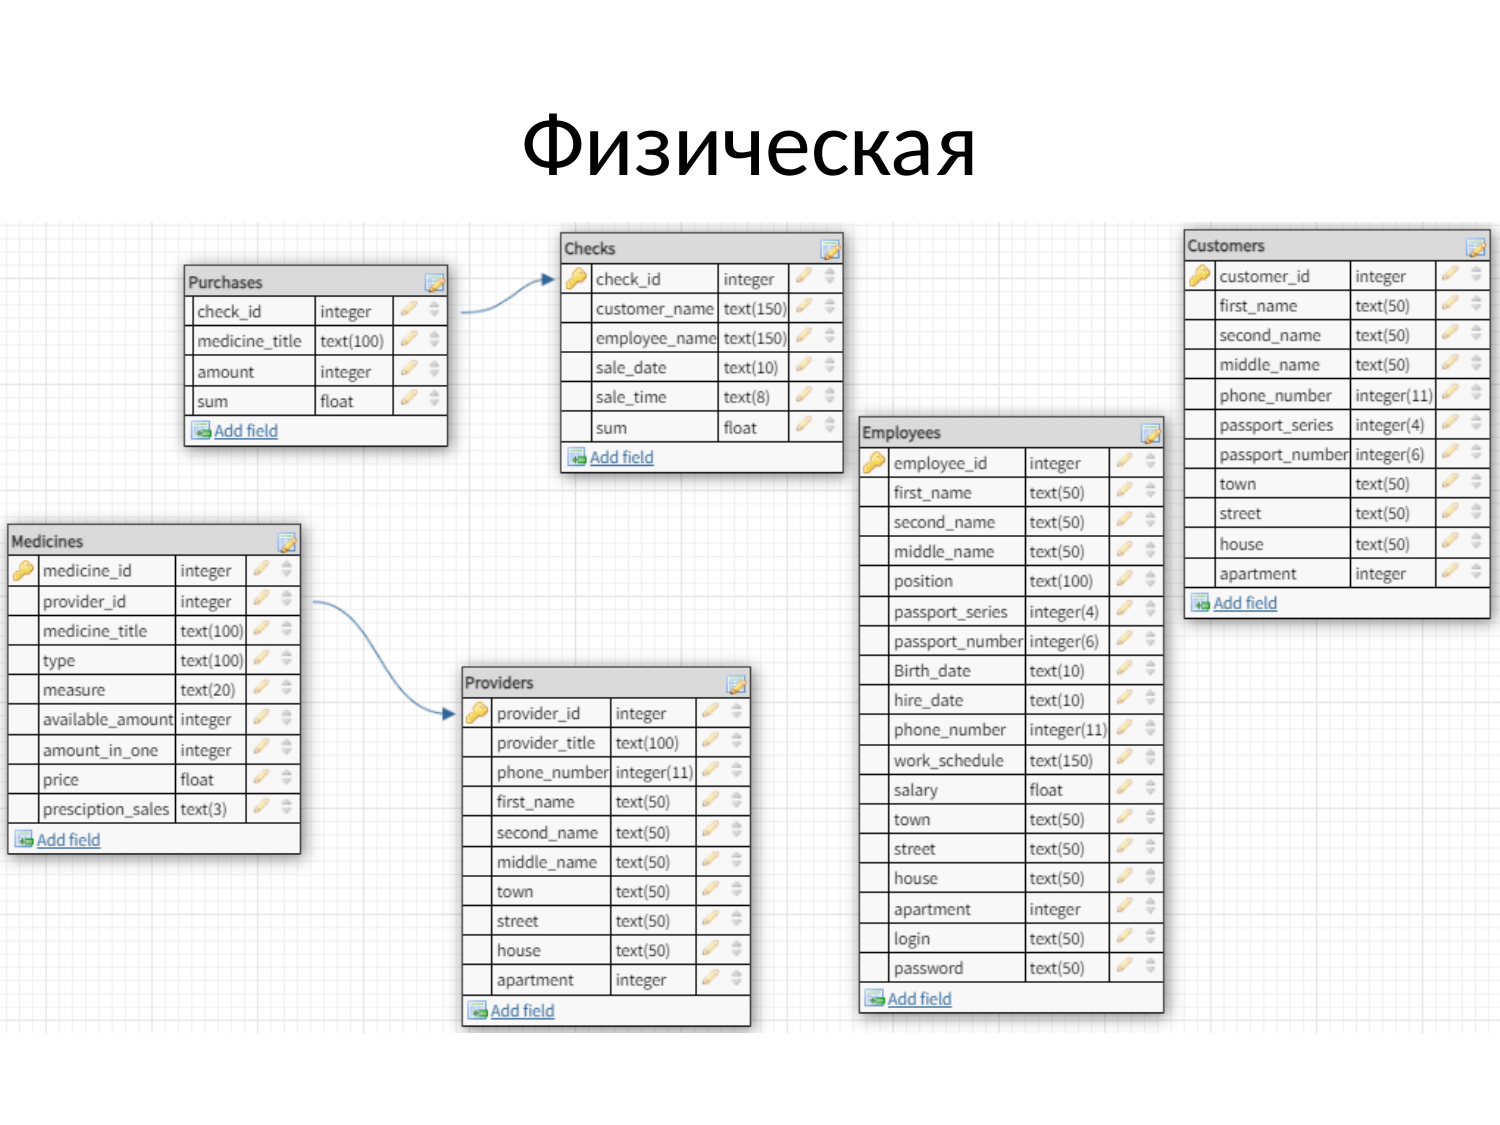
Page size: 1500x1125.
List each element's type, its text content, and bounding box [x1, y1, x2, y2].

picture [0, 222, 1500, 1034]
title Физическая [75, 45, 1425, 221]
